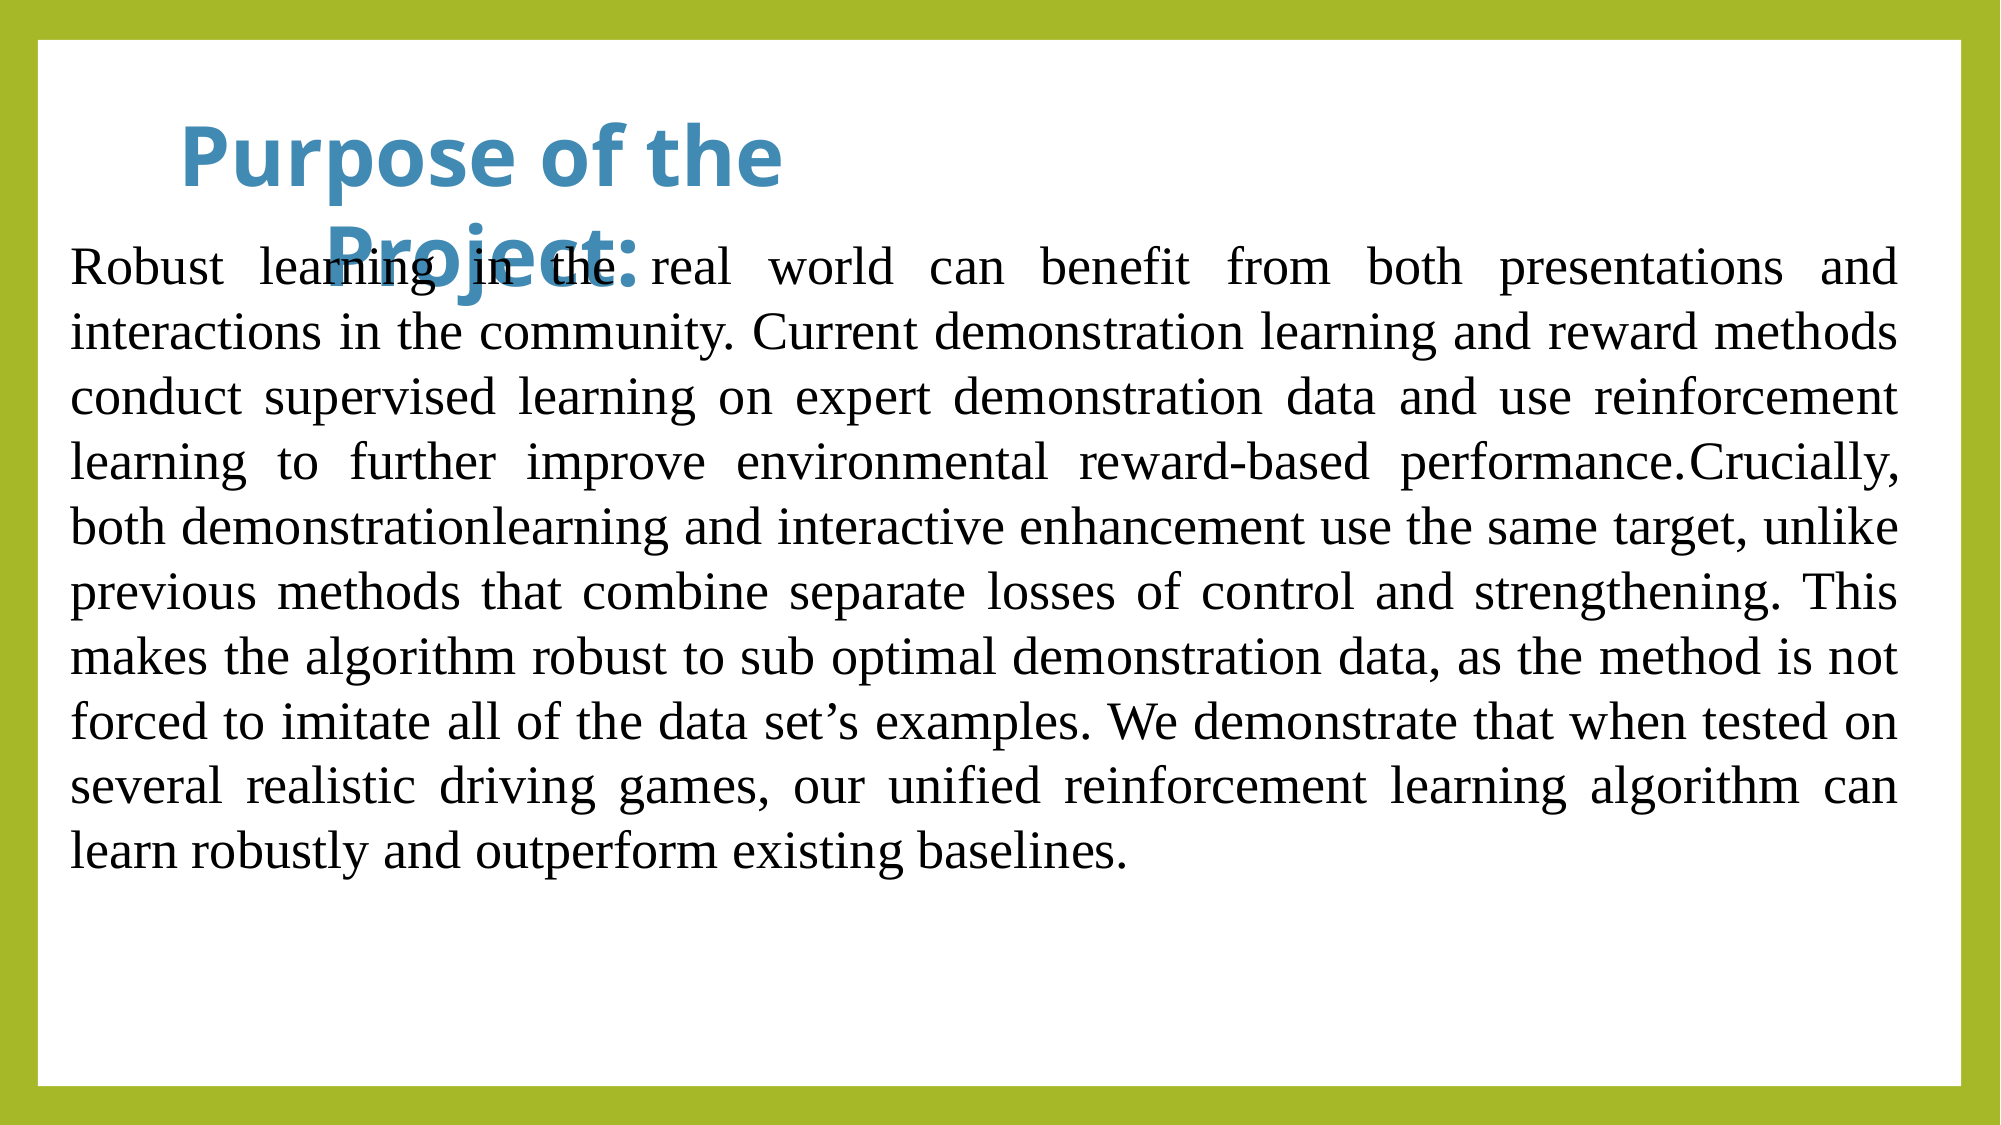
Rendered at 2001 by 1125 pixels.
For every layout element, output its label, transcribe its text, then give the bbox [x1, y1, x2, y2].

text_box Robust learning in the real world can benefit from both presentations and interactions in the community. Current demonstration learning and reward methods conduct supervised learning on expert demonstration data and use reinforcement learning to further improve environmental reward-based performance.Crucially, both demonstrationlearning and interactive enhancement use the same target, unlike previous methods that combine separate losses of control and strengthening. This makes the algorithm robust to sub optimal demonstration data, as the method is not forced to imitate all of the data set’s examples. We demonstrate that when tested on several realistic driving games, our unified reinforcement learning algorithm can learn robustly and outperform existing baselines. [55, 222, 1916, 888]
text_box Purpose of the Project: [34, 95, 930, 311]
